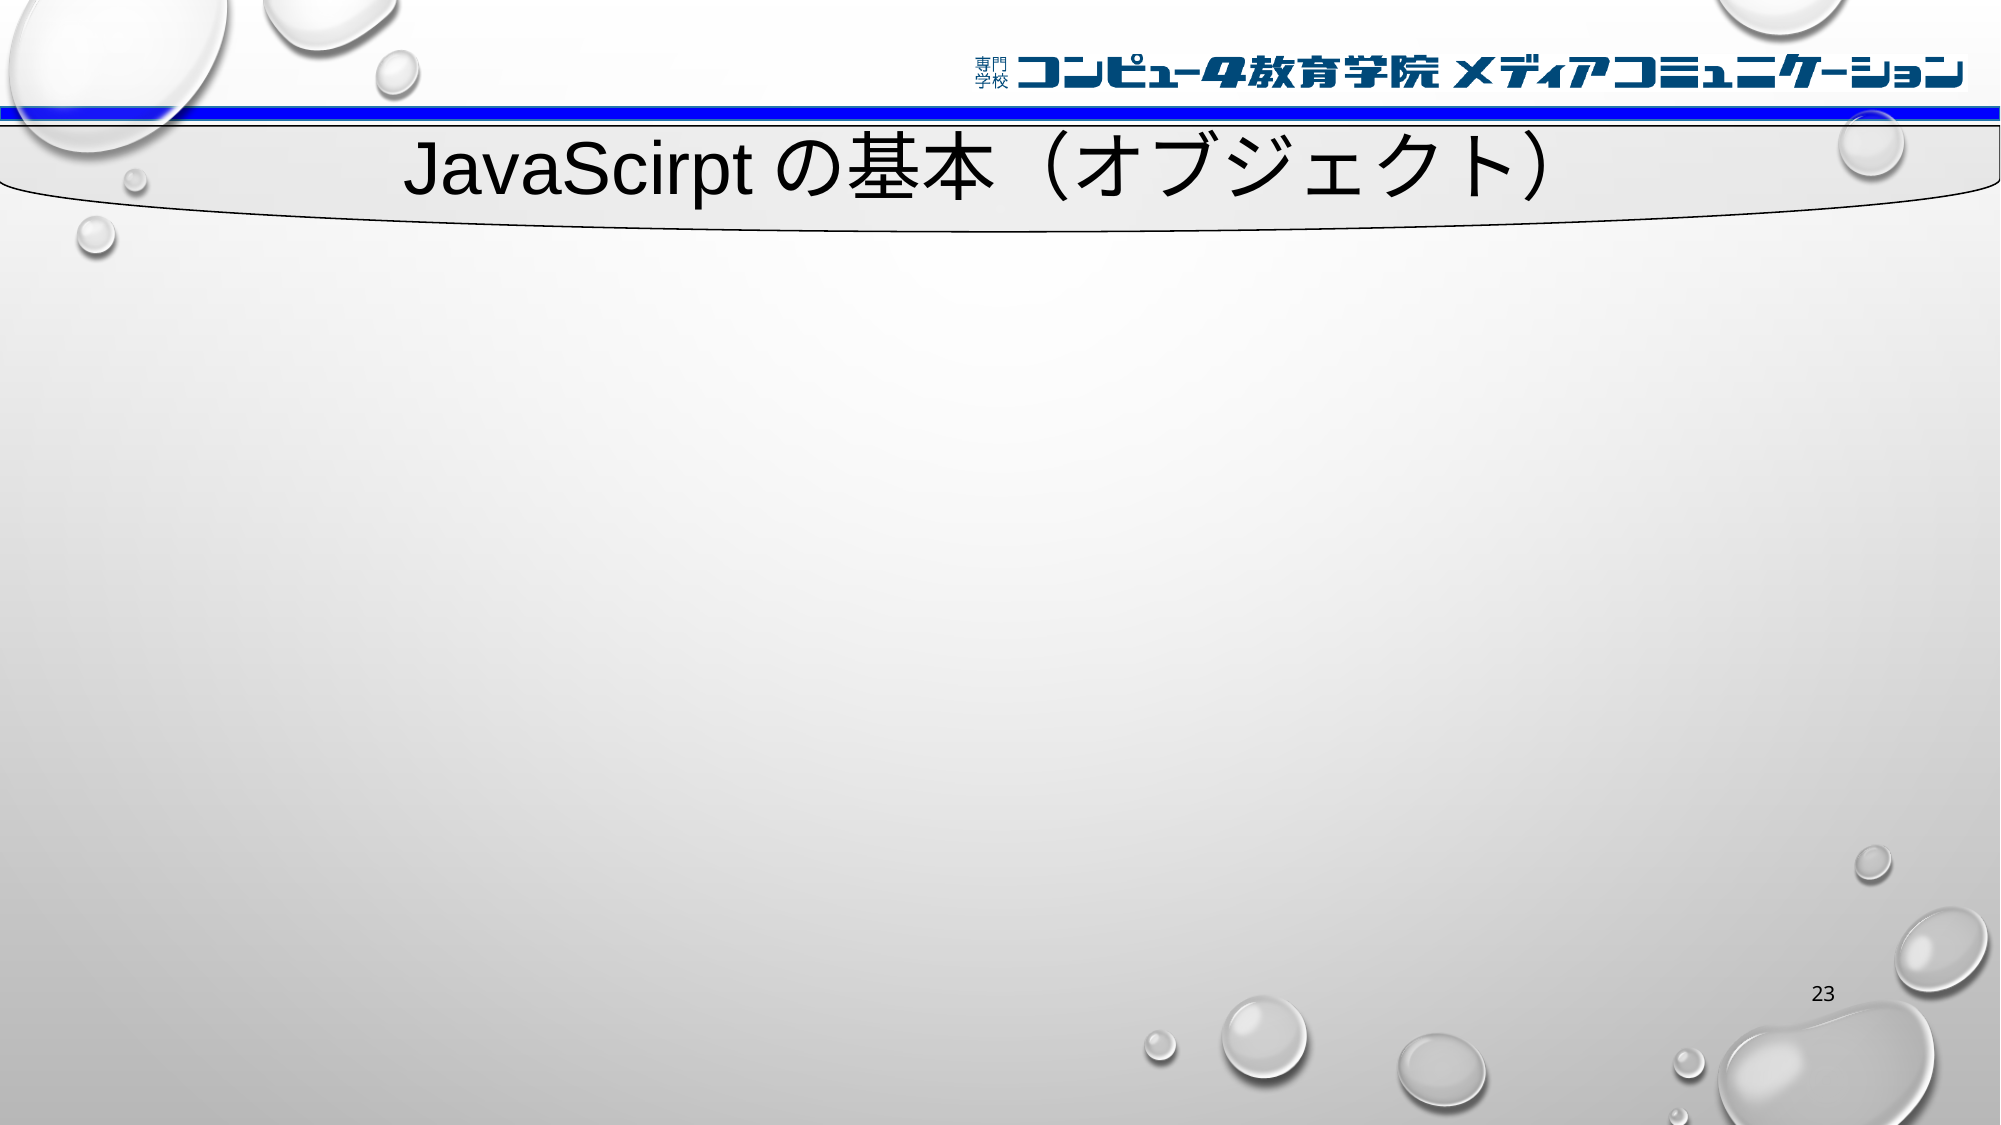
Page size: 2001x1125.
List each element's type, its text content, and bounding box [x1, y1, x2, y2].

picture [0, 0, 2000, 125]
slide_number 23 [1724, 965, 1851, 1025]
picture [0, 183, 2000, 1125]
title JavaScirptの基本（オブジェクト） [149, 101, 1851, 239]
